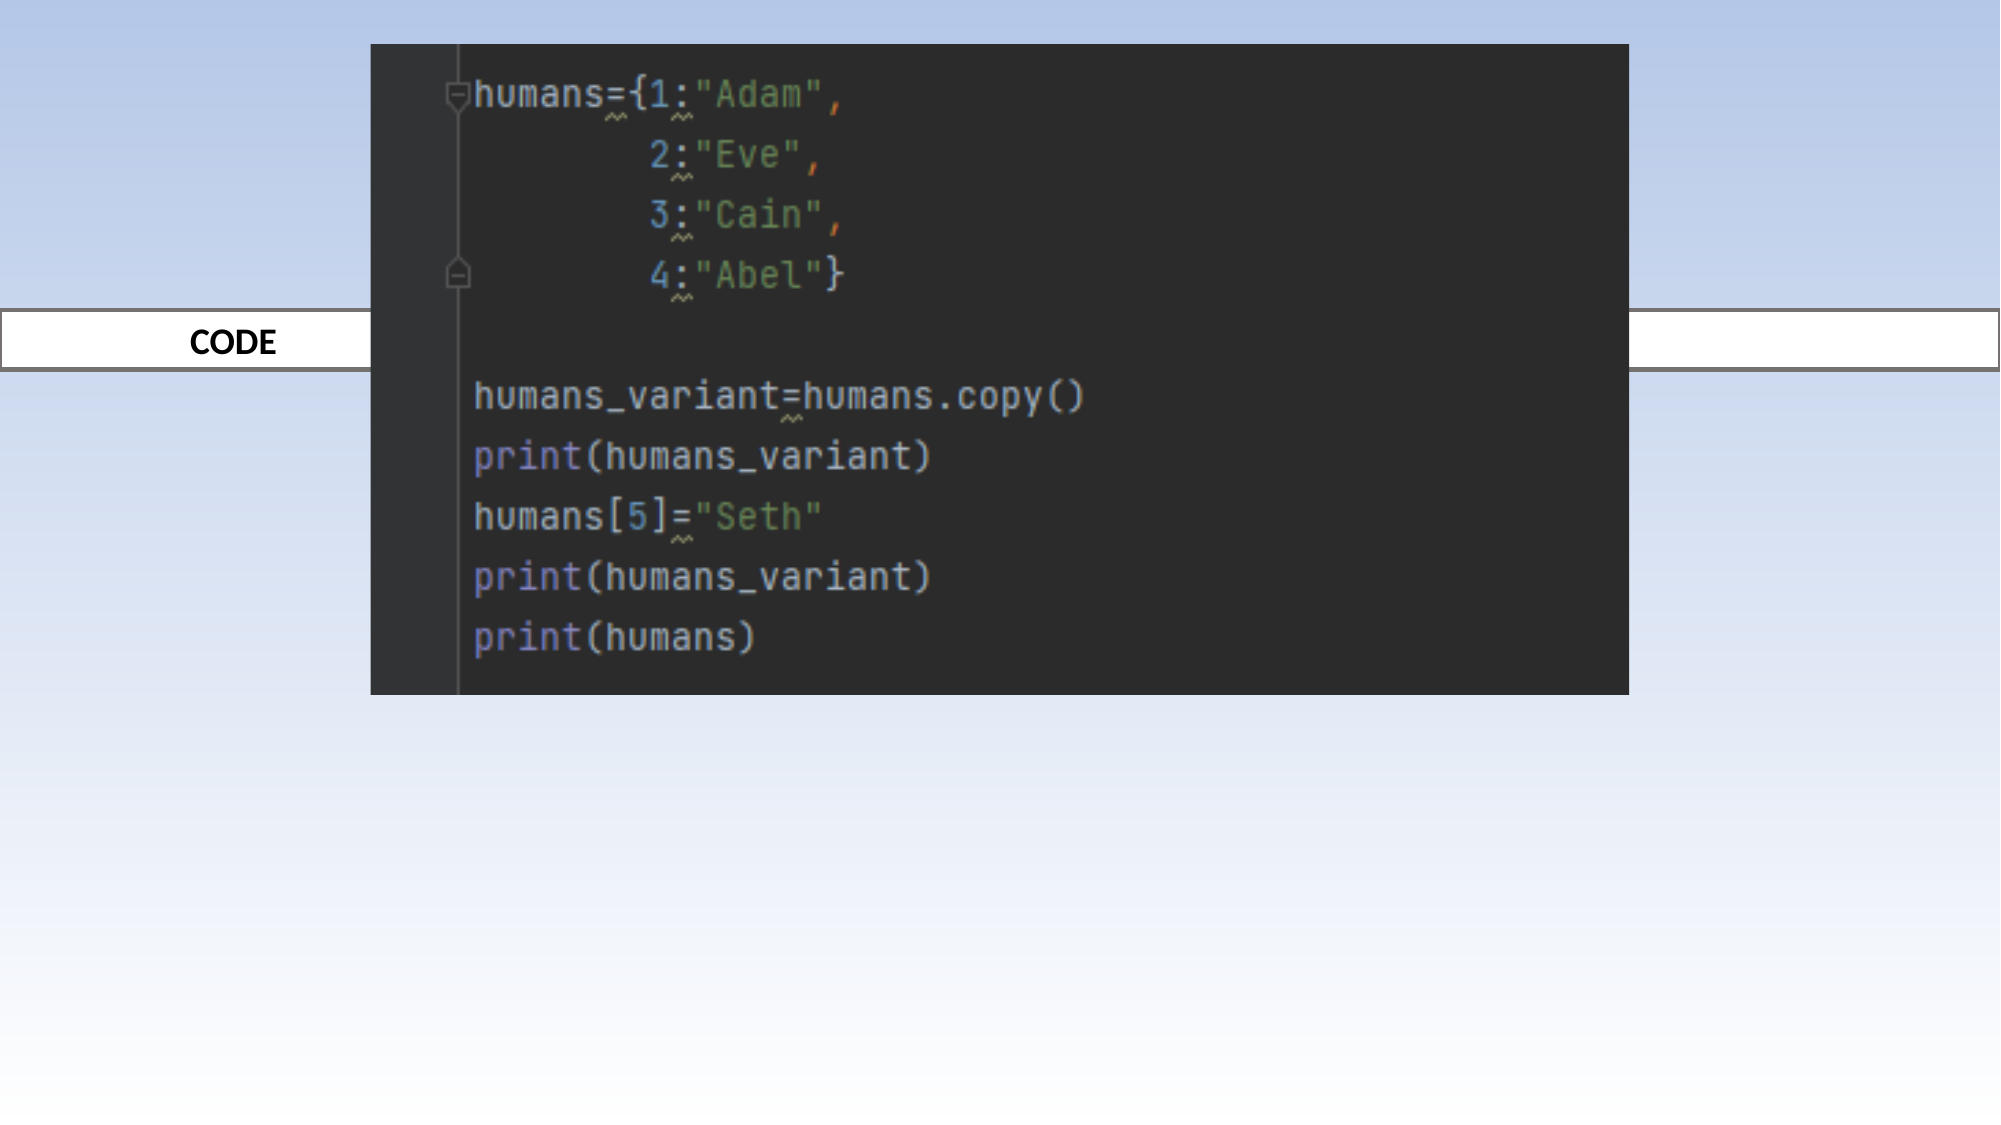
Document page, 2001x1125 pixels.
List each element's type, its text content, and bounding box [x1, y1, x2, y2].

text_box CODE [0, 310, 370, 370]
picture [370, 44, 1630, 697]
text_box CODE [1630, 310, 2000, 370]
